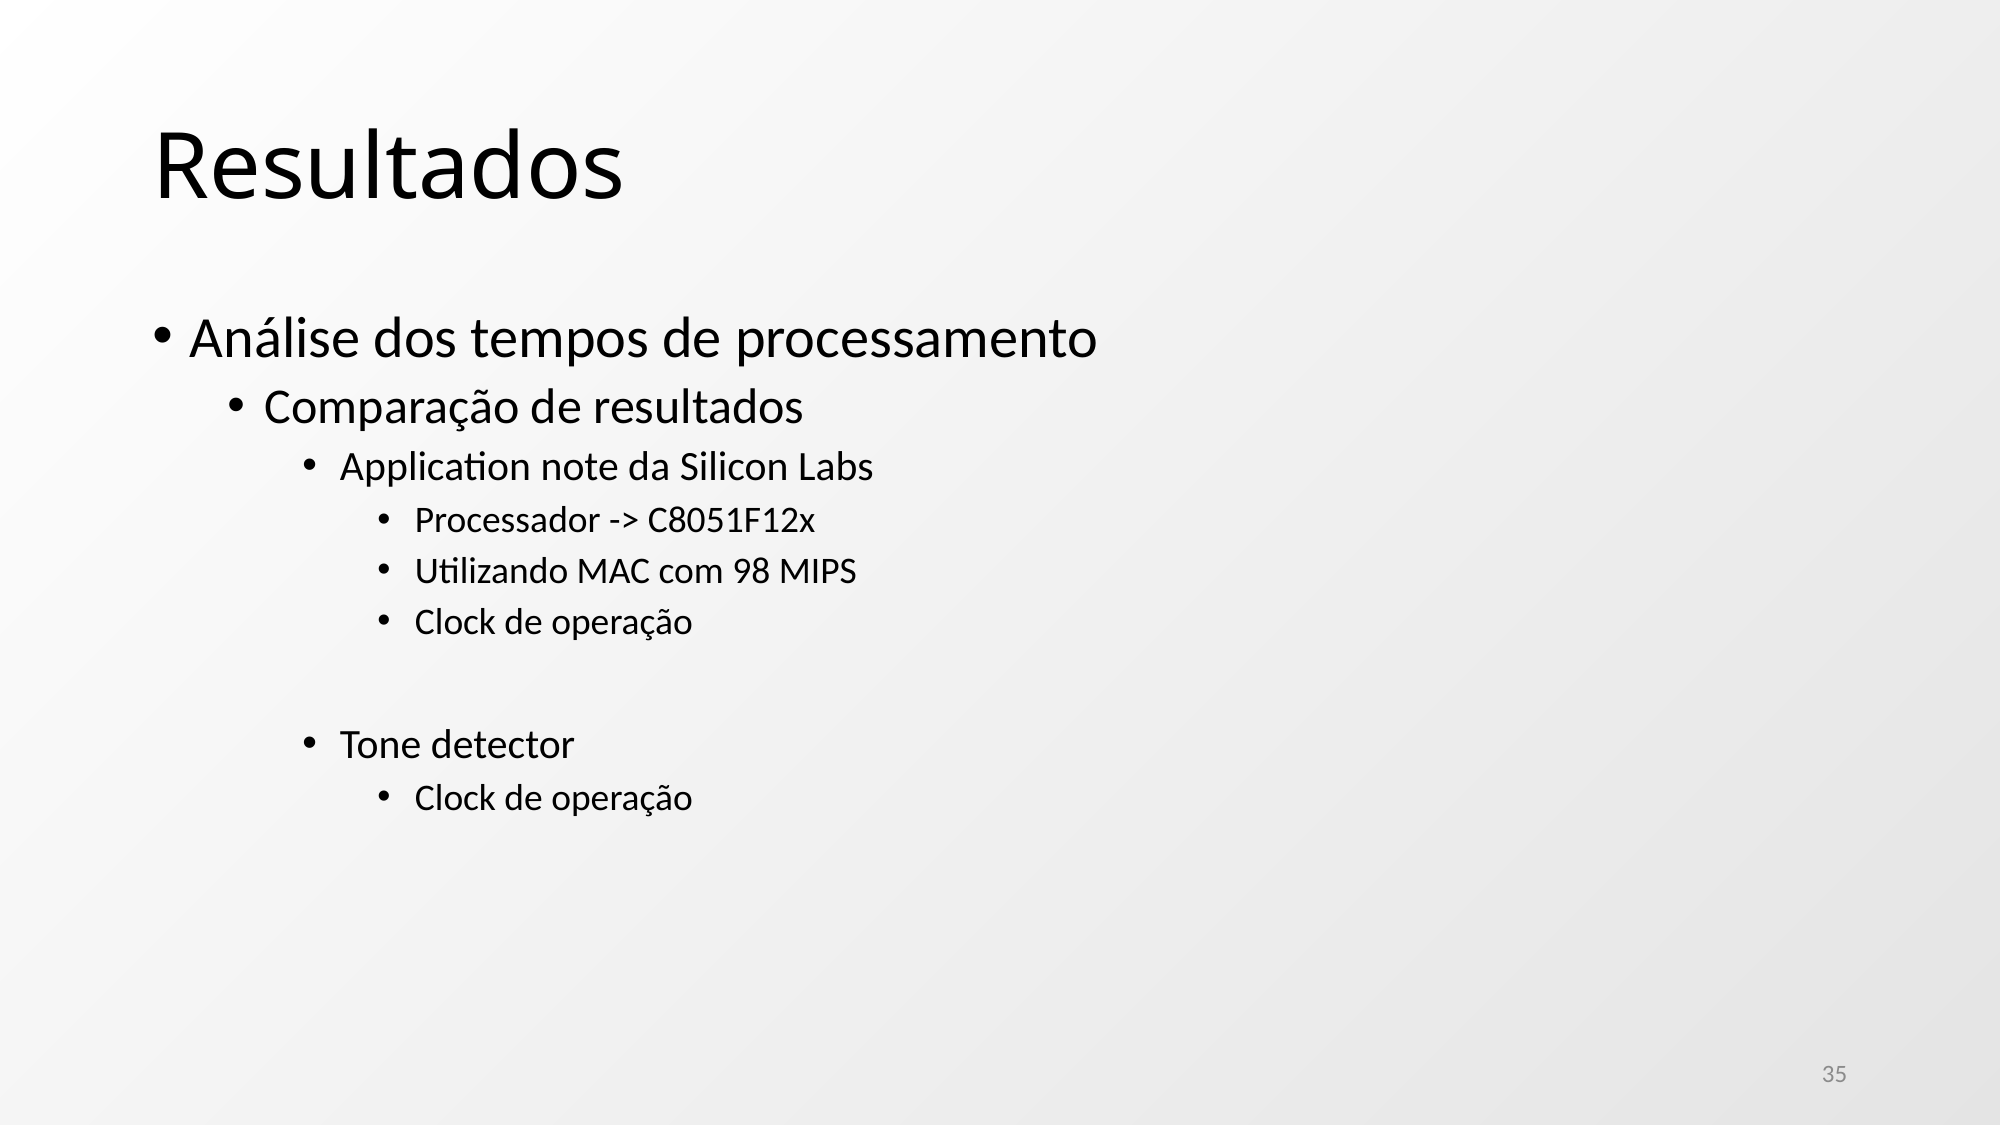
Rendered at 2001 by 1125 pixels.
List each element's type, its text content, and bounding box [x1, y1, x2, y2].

slide_number 35 [1412, 1042, 1863, 1103]
title Resultados [137, 59, 1863, 278]
